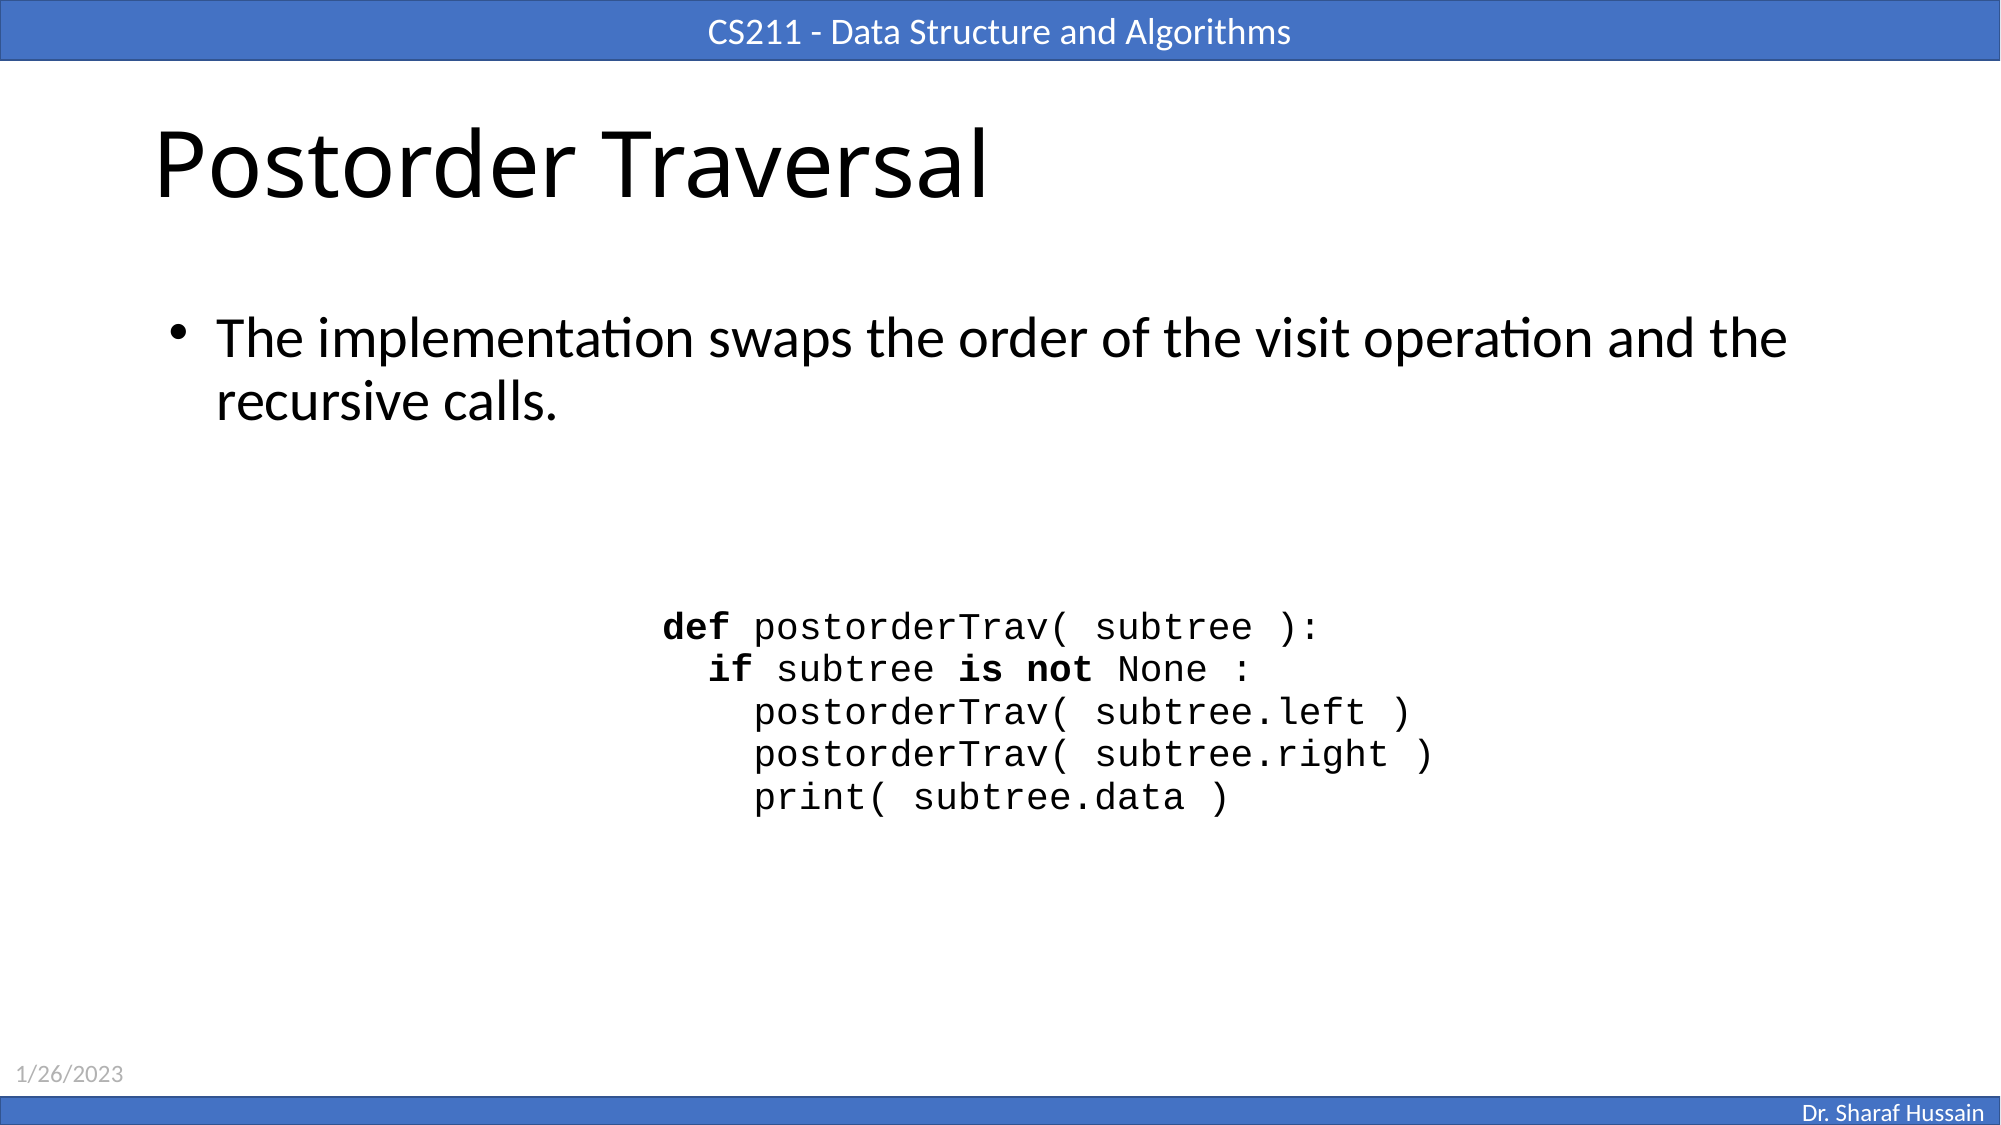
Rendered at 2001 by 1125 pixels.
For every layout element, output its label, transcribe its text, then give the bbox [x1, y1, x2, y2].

list The implementation swaps the order of the visit operation and the recursive calls. [137, 299, 1863, 1014]
text_box def postorderTrav( subtree ): if subtree is not None : postorderTrav( subtree.left ) postorderTrav( subtree.right ) print( subtree.data ) [662, 602, 1389, 858]
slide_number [0, 1042, 350, 1103]
title Postorder Traversal [137, 59, 1863, 278]
